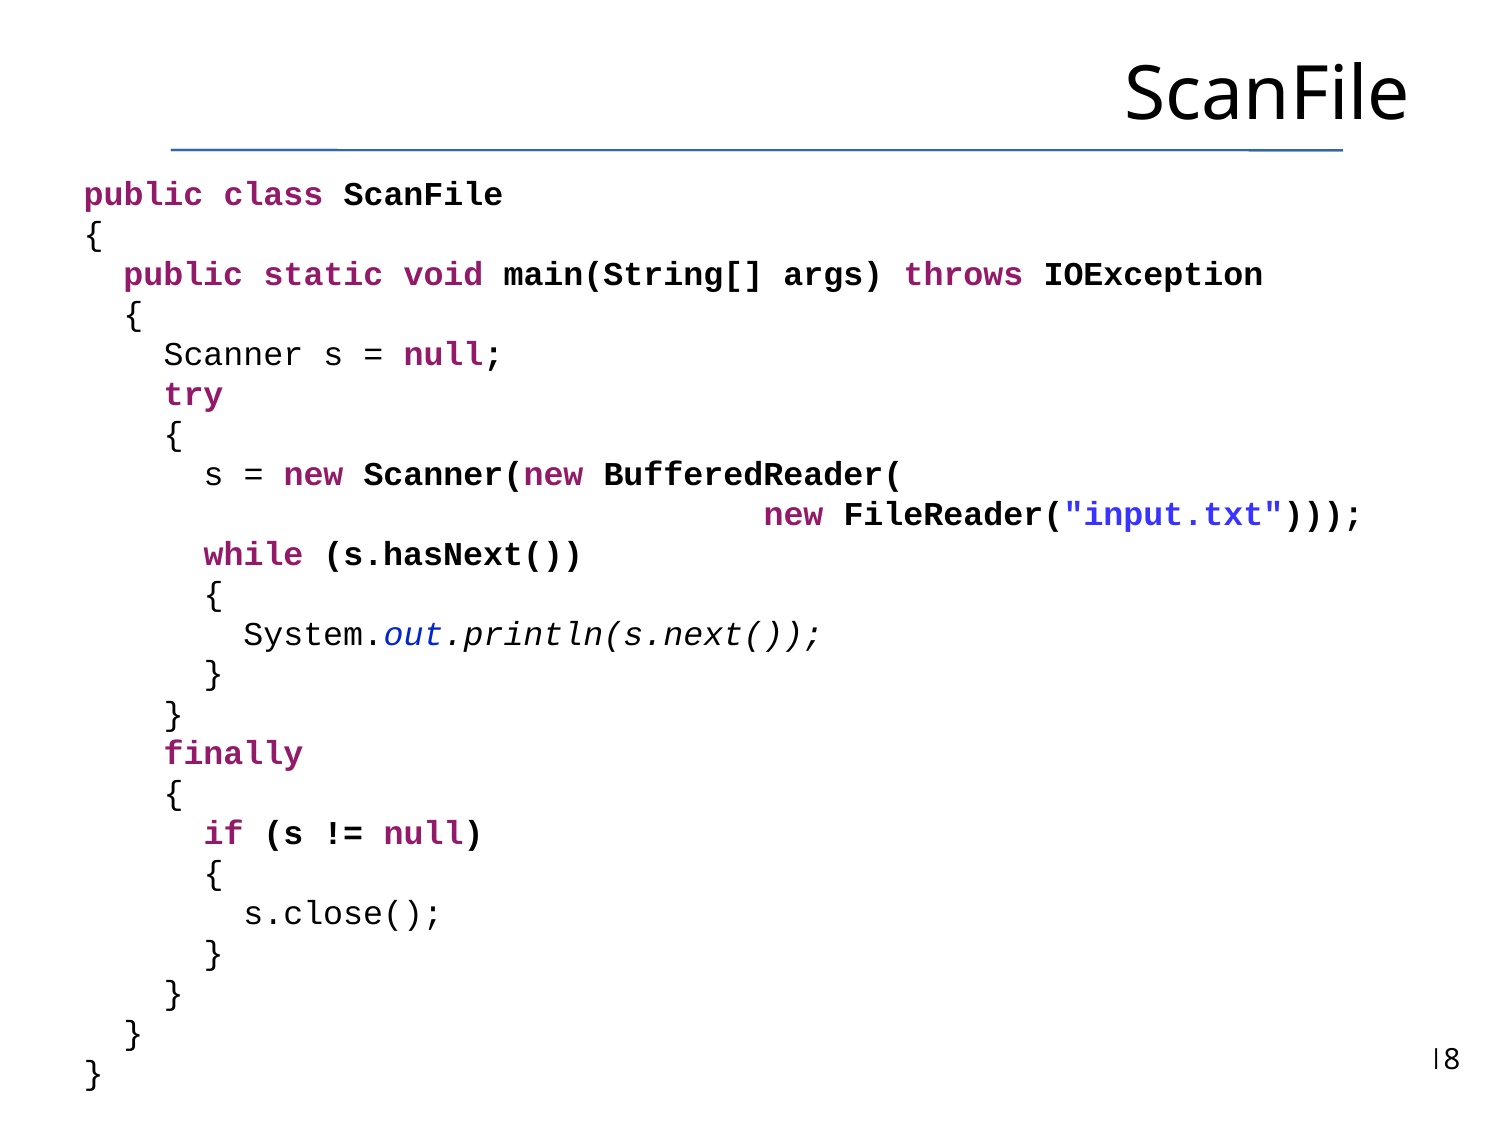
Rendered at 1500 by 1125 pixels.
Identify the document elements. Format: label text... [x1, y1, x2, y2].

title ScanFile [74, 0, 1426, 179]
text_box public class ScanFile { public static void main(String[] args) throws IOException { Scanner s = null; try { s = new Scanner(new BufferedReader( new FileReader("input.txt"))); while (s.hasNext()) { System.out.println(s.next()); } } finally { if (s != null) { s.close(); } } } } [76, 172, 1436, 1091]
text_box 18 [1436, 1040, 1467, 1076]
